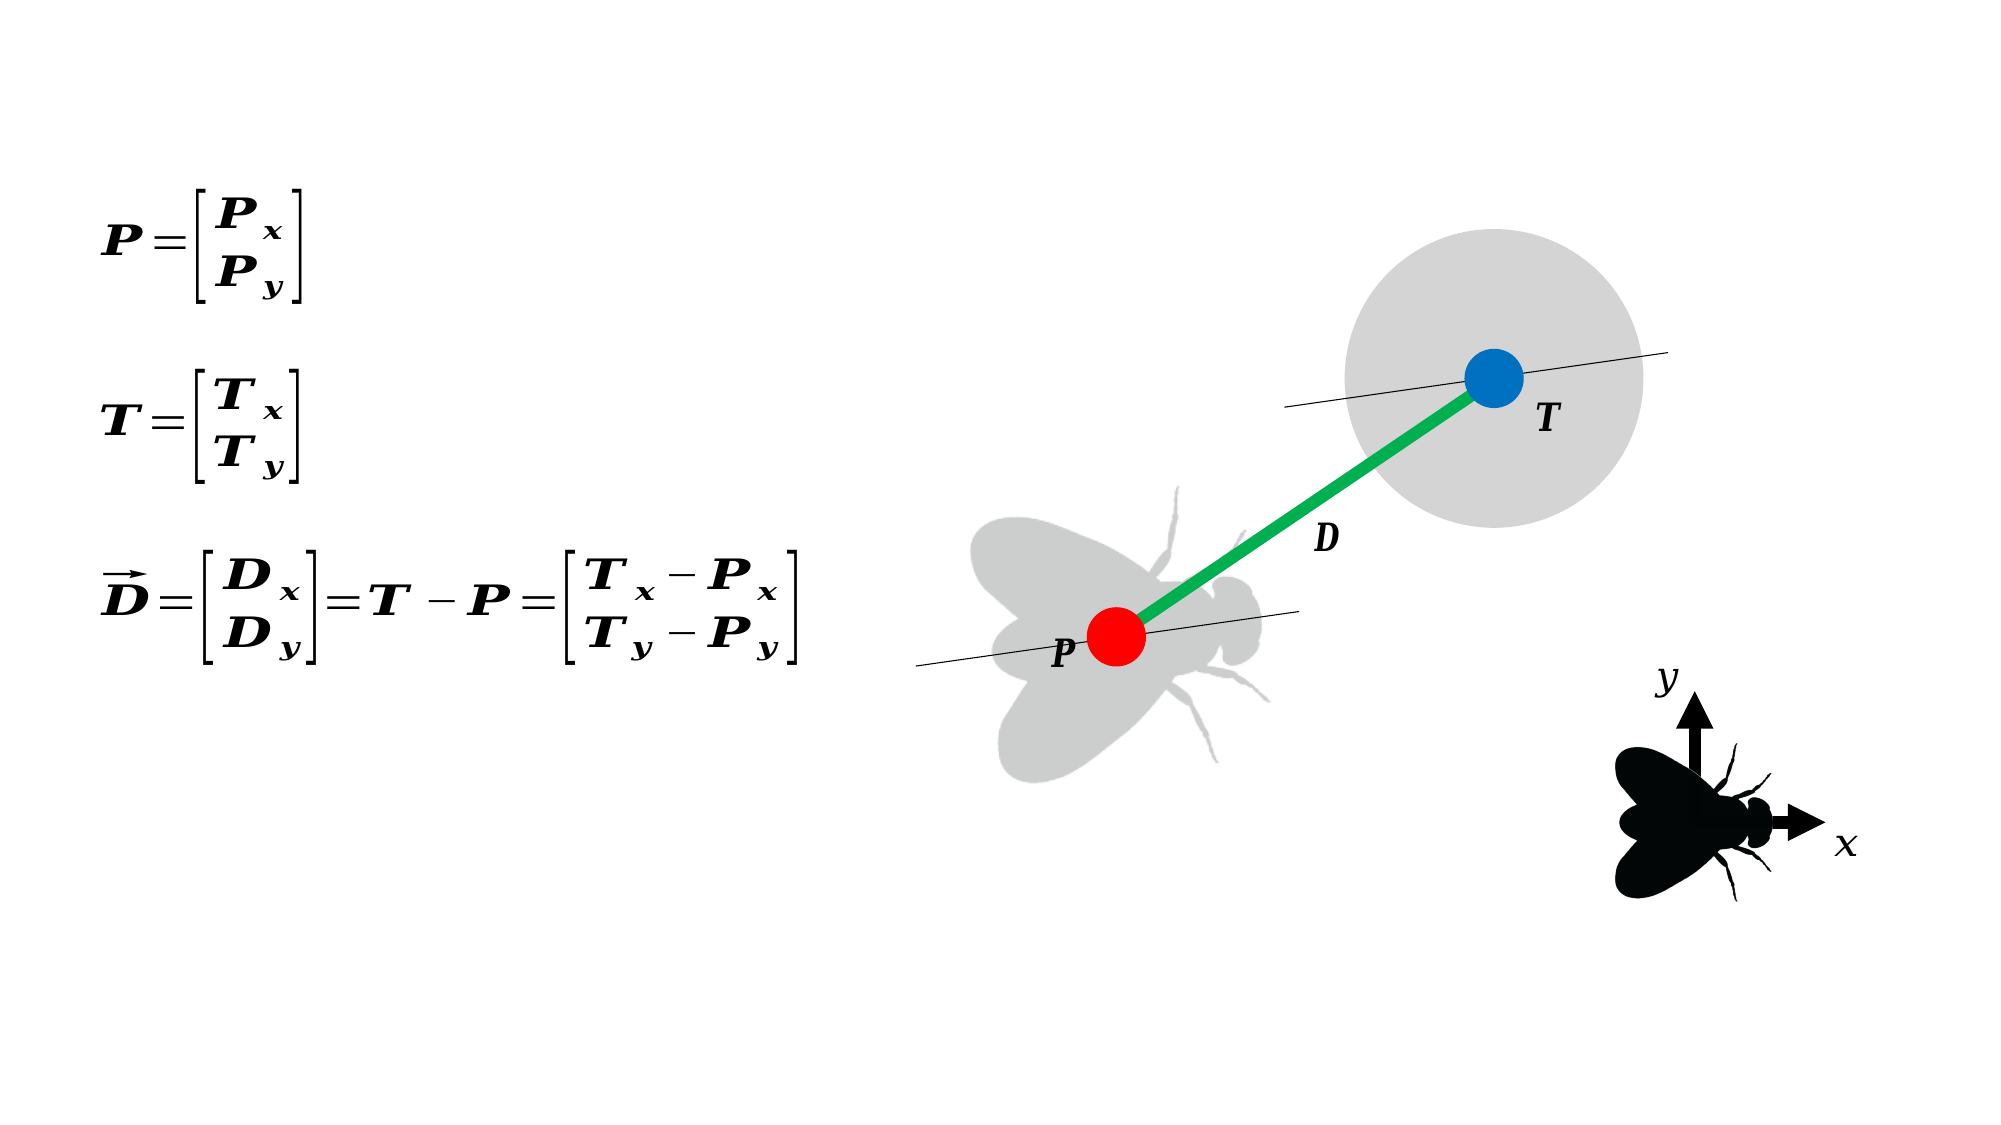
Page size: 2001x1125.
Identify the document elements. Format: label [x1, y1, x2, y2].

text_box [915, 611, 1300, 666]
text_box [1114, 379, 1495, 637]
text_box [1345, 227, 1643, 352]
text_box [1495, 408, 1642, 529]
text_box [1284, 352, 1668, 408]
picture [1609, 739, 1773, 905]
picture [974, 491, 1114, 611]
text_box [1478, 347, 1510, 352]
picture [974, 666, 1259, 783]
